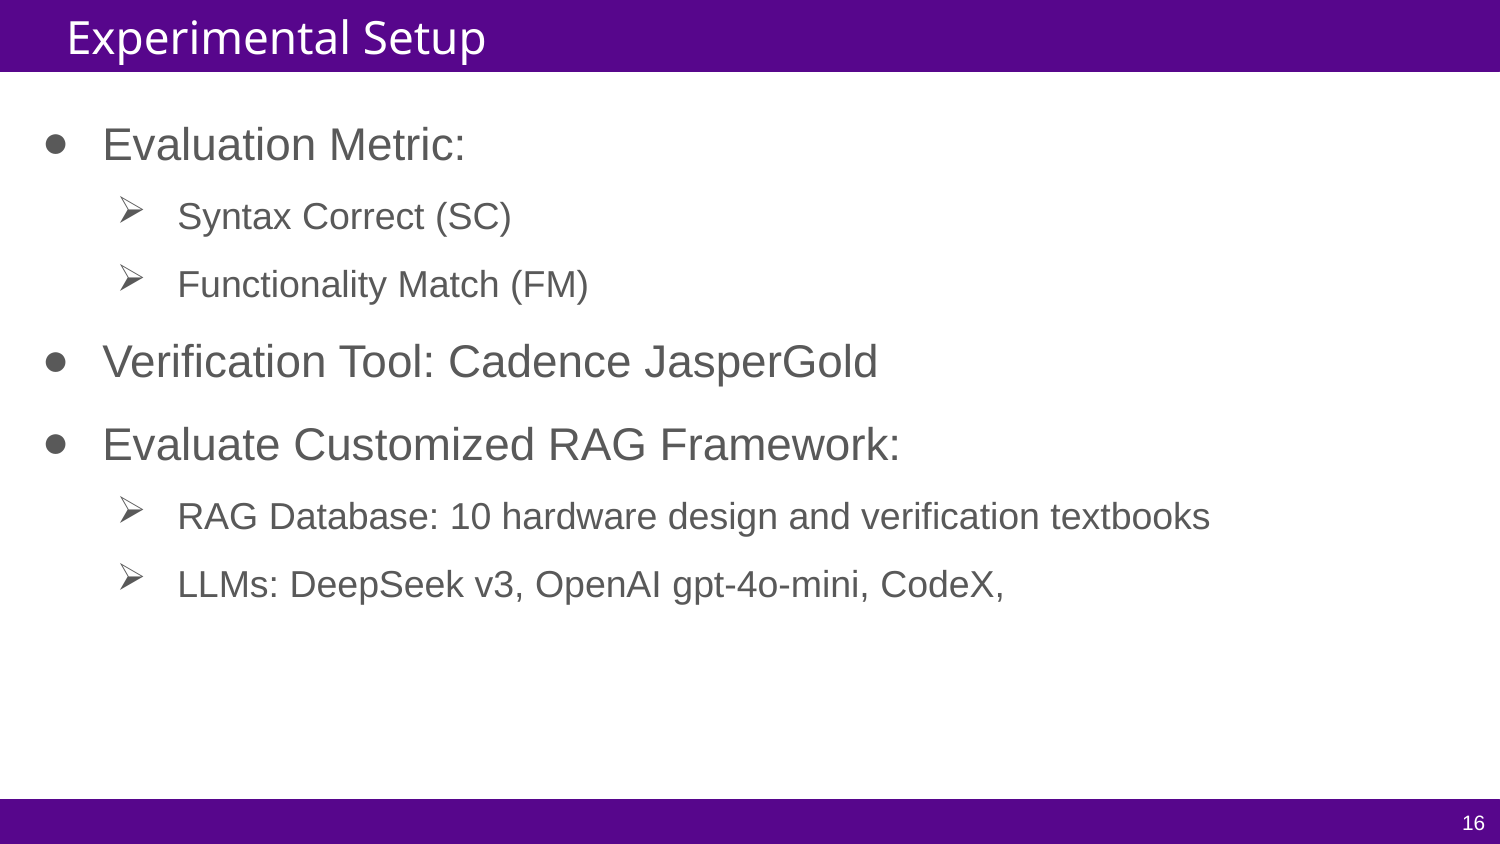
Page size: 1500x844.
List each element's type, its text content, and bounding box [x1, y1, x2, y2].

list Evaluation Metric: Syntax Correct (SC) Functionality Match (FM) Verification Tool: Cadence JasperGold Evaluate Customized RAG Framework: RAG Database: 10 hardware design and verification textbooks LLMs: DeepSeek v3, OpenAI gpt-4o-mini, CodeX, [12, 72, 1410, 638]
title Experimental Setup [51, 0, 1449, 73]
slide_number 16 [1410, 800, 1500, 844]
